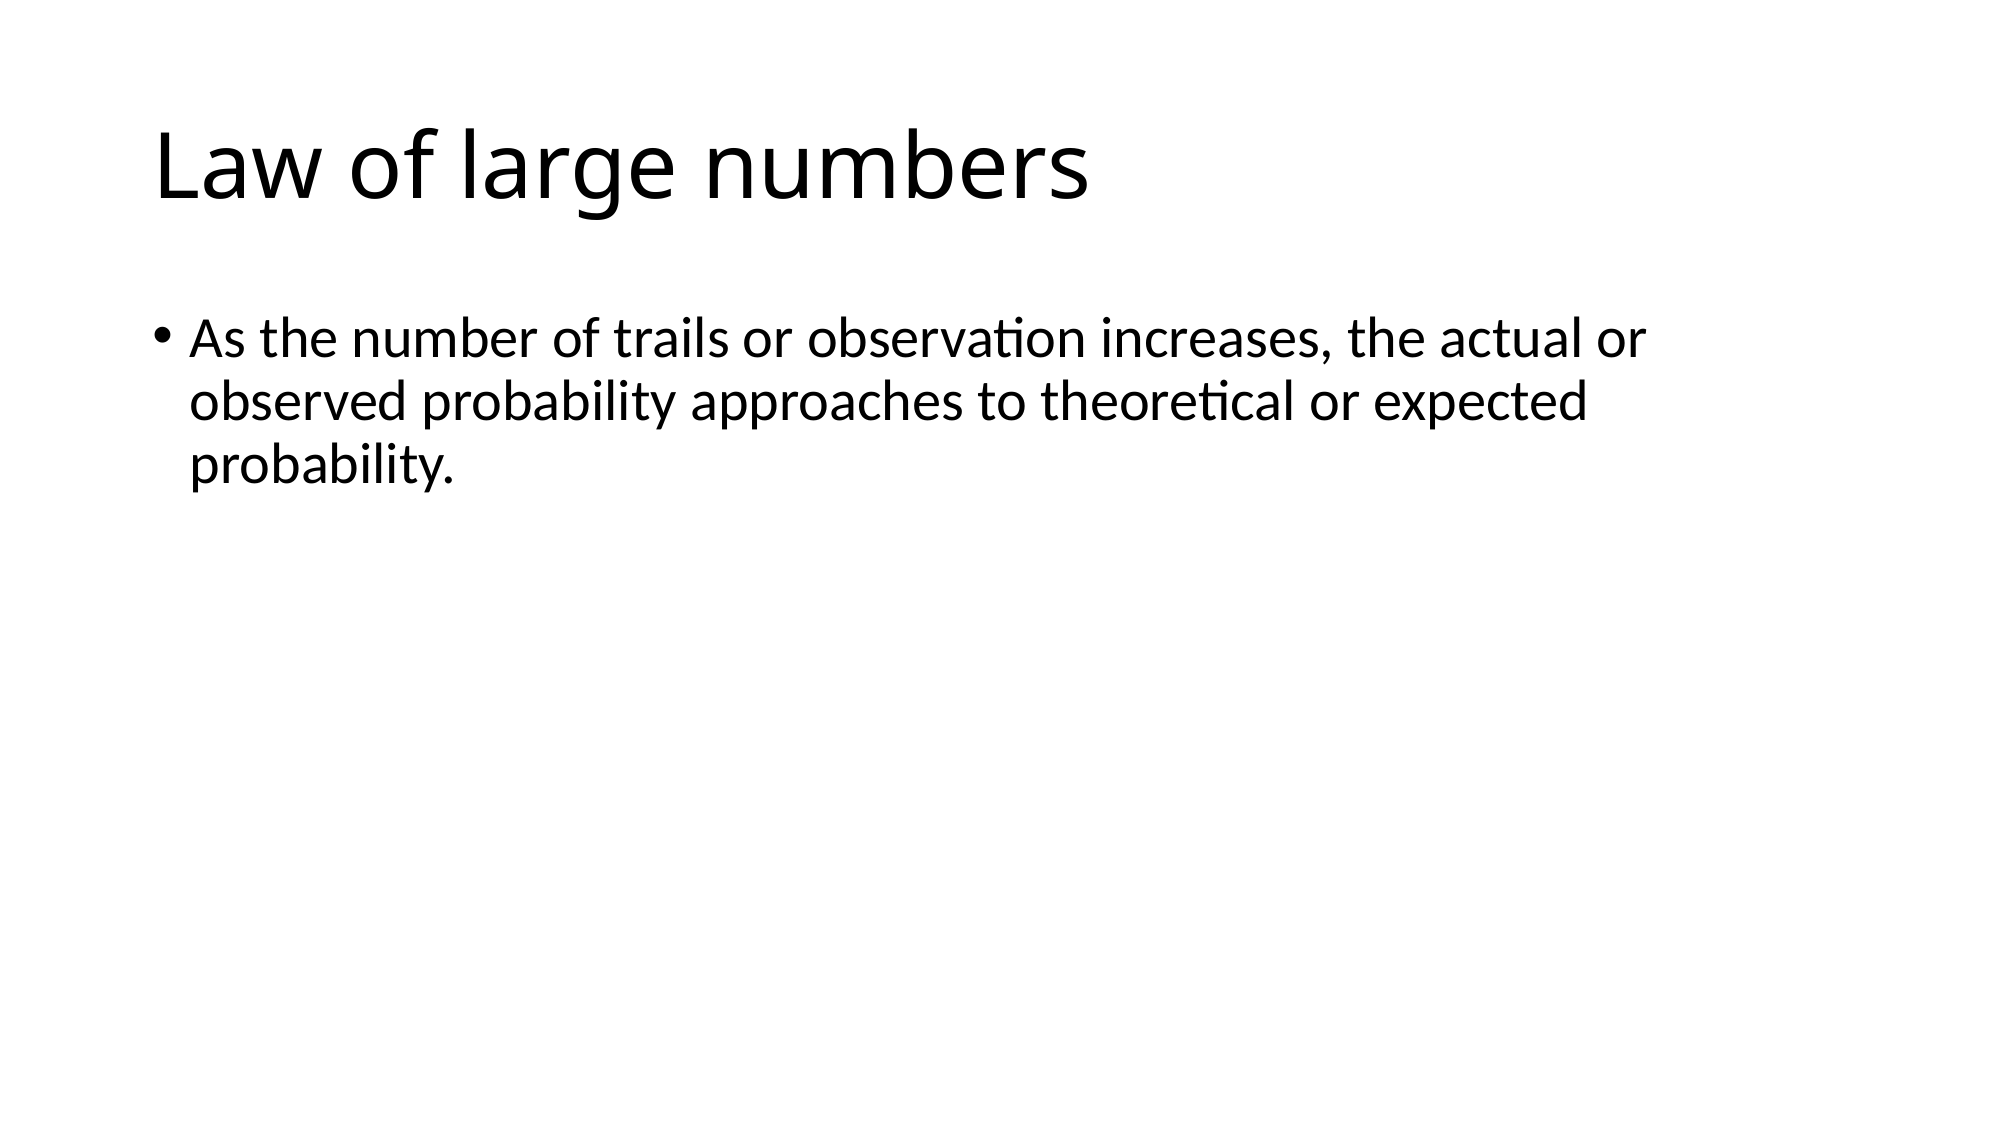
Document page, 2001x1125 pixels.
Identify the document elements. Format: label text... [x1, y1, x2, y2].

title Law of large numbers [137, 59, 1863, 278]
list As the number of trails or observation increases, the actual or observed probability approaches to theoretical or expected probability. [137, 299, 1863, 1014]
